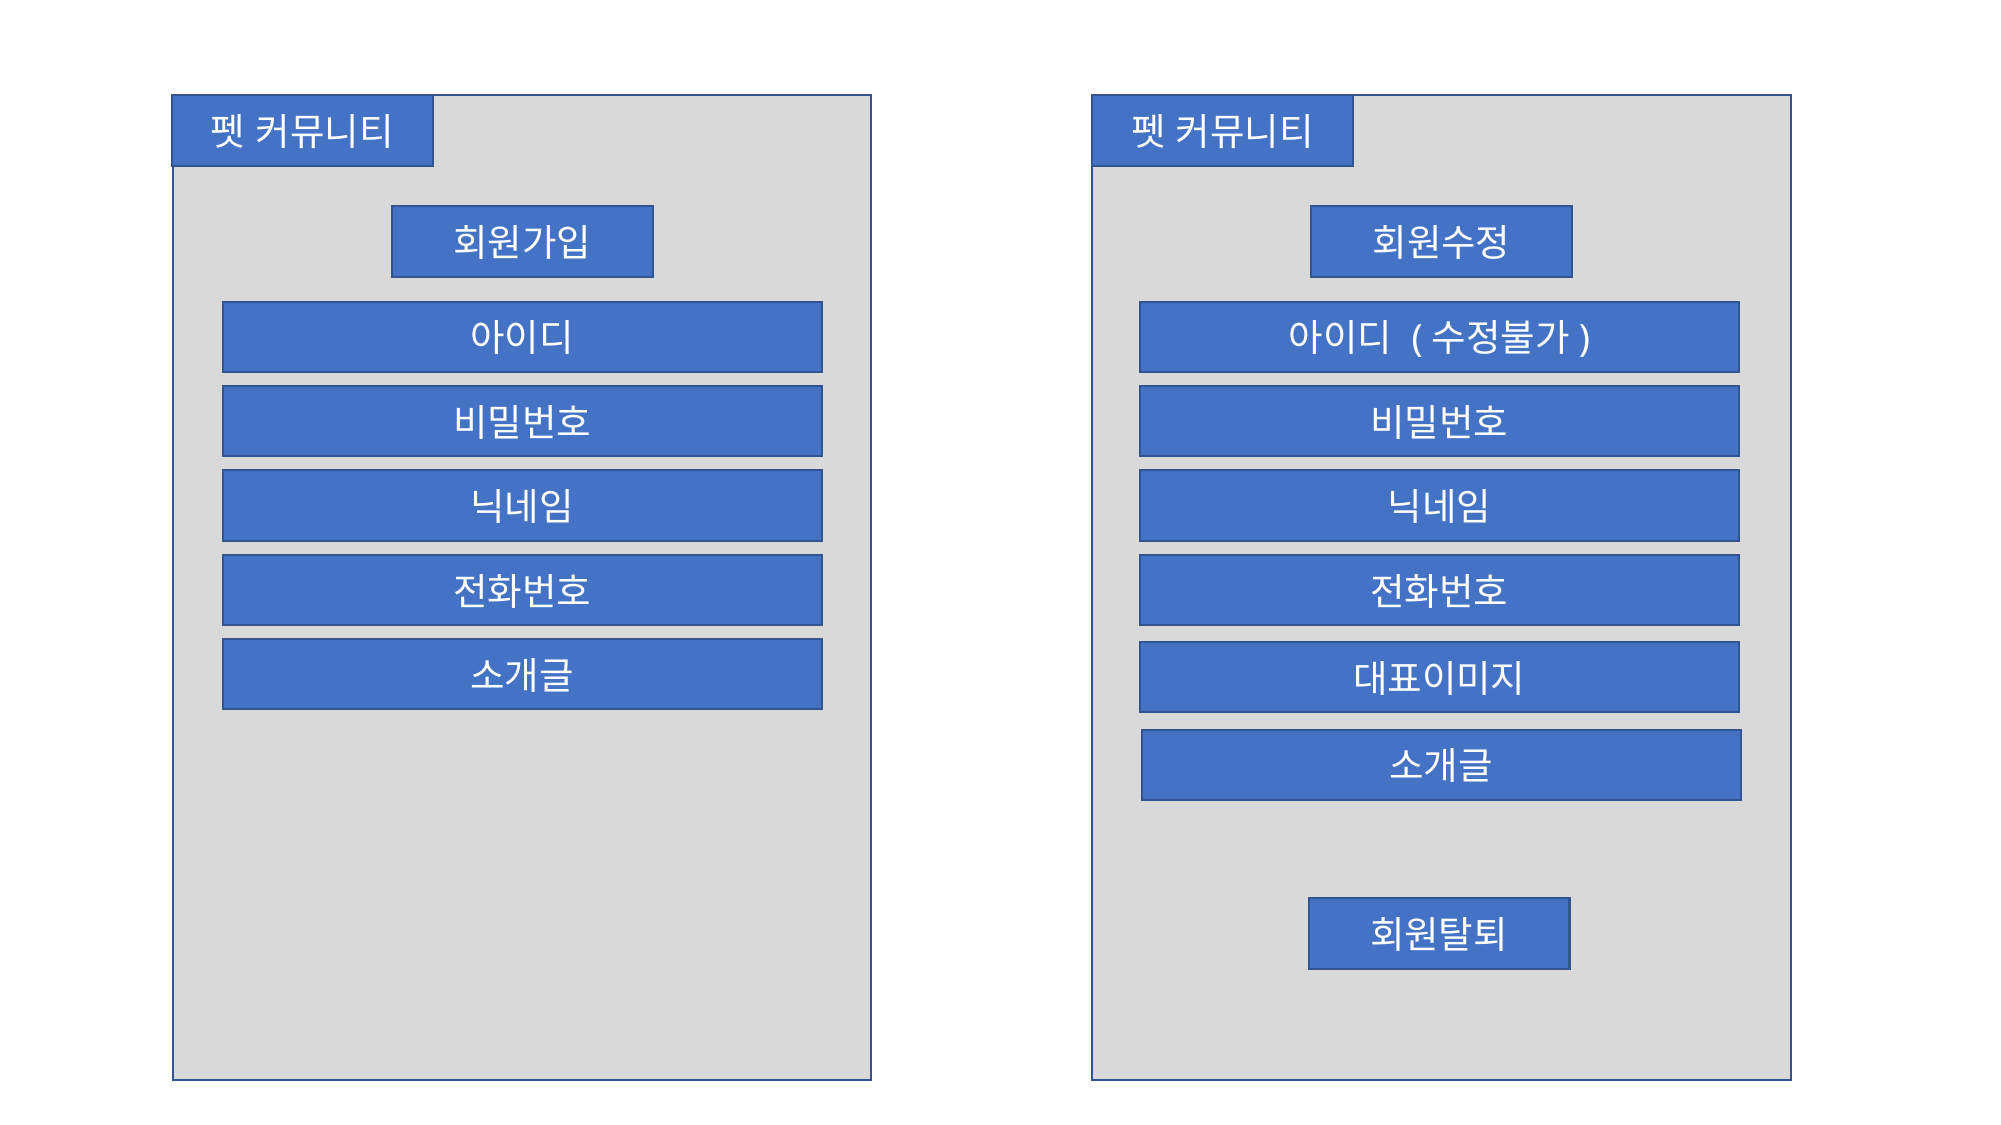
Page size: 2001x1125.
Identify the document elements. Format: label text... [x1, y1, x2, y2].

text_box 소개글 [1141, 729, 1742, 801]
text_box 닉네임 [222, 469, 823, 542]
text_box 펫 커뮤니티 [1091, 94, 1354, 167]
text_box 대표이미지 [1139, 641, 1740, 713]
text_box 회원가입 [391, 205, 654, 278]
text_box 전화번호 [1139, 554, 1740, 626]
text_box 닉네임 [1139, 469, 1740, 542]
text_box 전화번호 [222, 554, 823, 626]
text_box 아이디 (수정불가) [1139, 301, 1740, 373]
text_box 회원탈퇴 [1308, 897, 1571, 970]
text_box [172, 94, 872, 1081]
text_box 비밀번호 [222, 385, 823, 457]
text_box 비밀번호 [1139, 385, 1740, 457]
text_box 아이디 [222, 301, 823, 373]
text_box [1091, 94, 1792, 1081]
text_box 회원수정 [1310, 205, 1573, 278]
text_box 소개글 [222, 638, 823, 710]
text_box 펫 커뮤니티 [171, 94, 434, 167]
